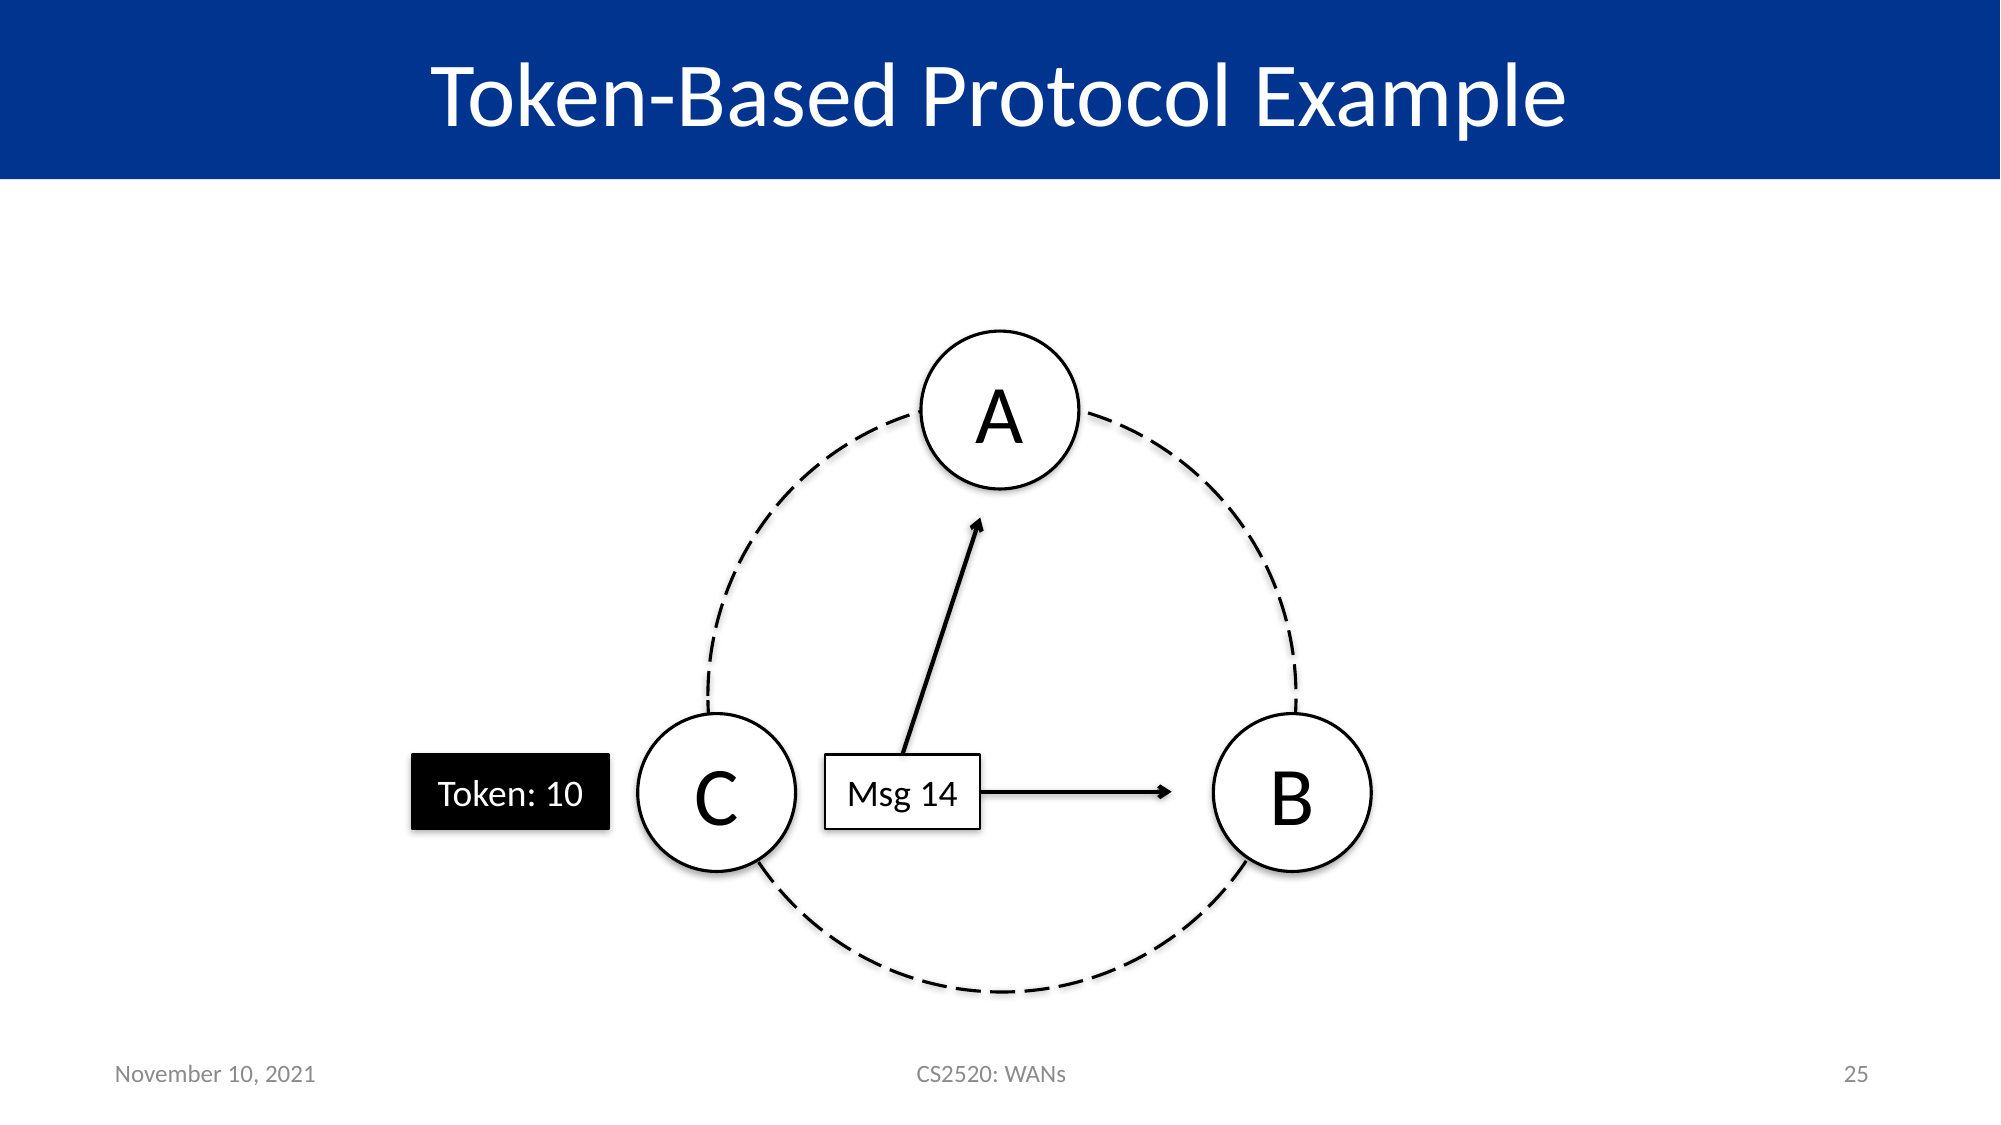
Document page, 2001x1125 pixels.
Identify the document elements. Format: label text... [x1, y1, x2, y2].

title Token-Based Protocol Example [0, 0, 2000, 180]
text_box B [1212, 712, 1373, 873]
text_box Msg 14 [824, 754, 981, 830]
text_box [902, 517, 981, 755]
text_box [707, 410, 1297, 993]
footer CS2520: WANs [306, 1042, 1676, 1103]
text_box A [920, 330, 1080, 490]
text_box C [636, 712, 797, 873]
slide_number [99, 1042, 306, 1103]
slide_number 25 [1676, 1042, 1885, 1103]
text_box Token: 10 [411, 754, 610, 830]
